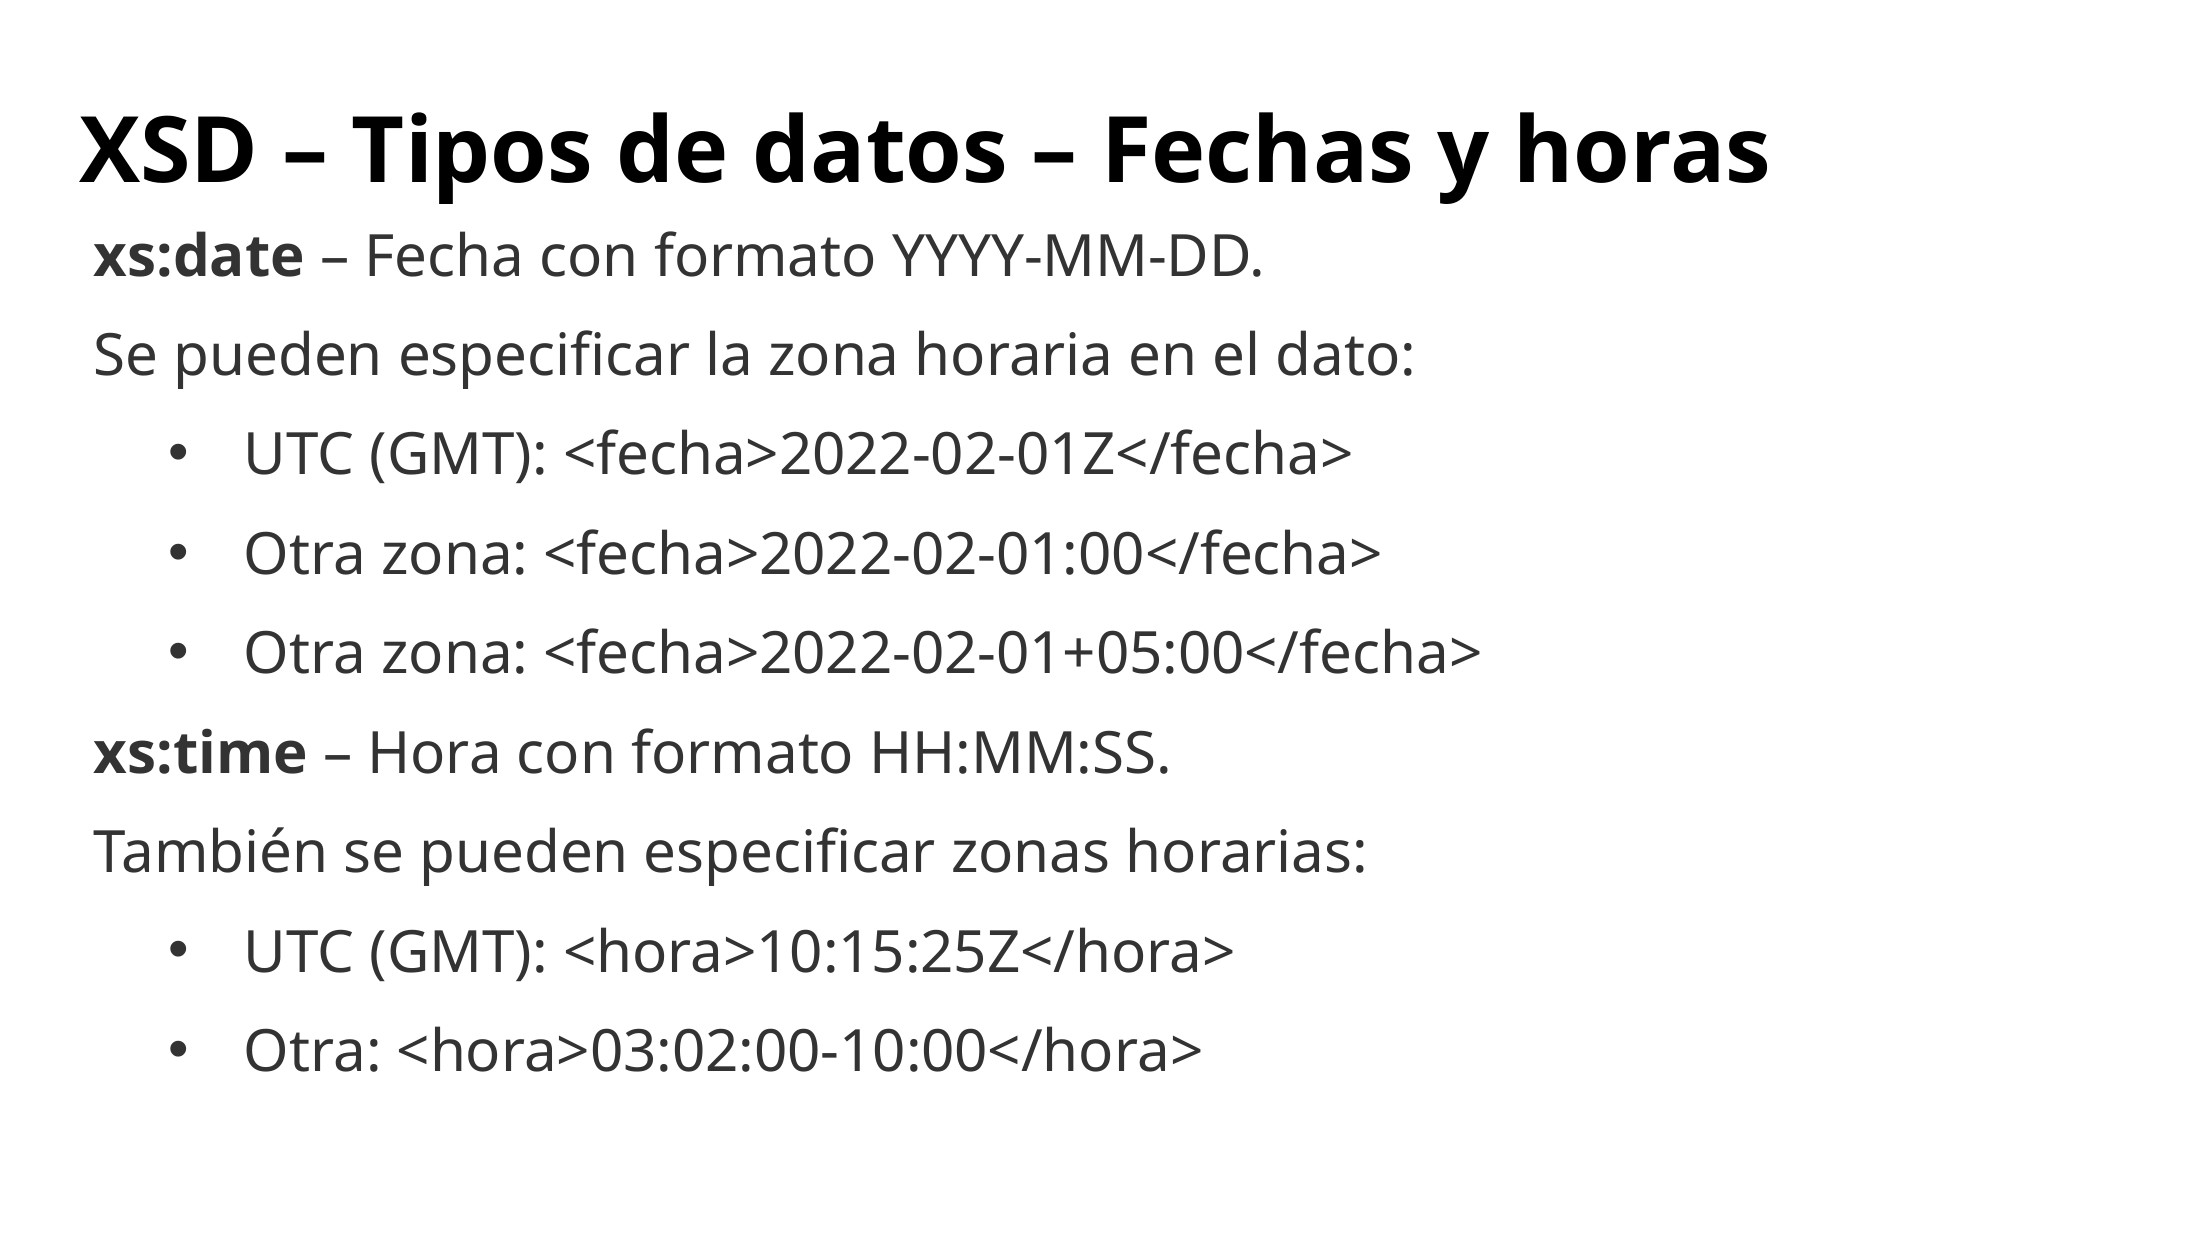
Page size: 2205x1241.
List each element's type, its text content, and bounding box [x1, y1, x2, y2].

title XSD – Tipos de datos – Fechas y horas [79, 41, 2136, 210]
text_box xs:date – Fecha con formato YYYY-MM-DD. Se pueden especificar la zona horaria en el dato: UTC (GMT): <fecha>2022-02-01Z</fecha> Otra zona: <fecha>2022-02-01:00</fecha> Otra zona: <fecha>2022-02-01+05:00</fecha> xs:time – Hora con formato HH:MM:SS. También se pueden especificar zonas horarias: UTC (GMT): <hora>10:15:25Z</hora> Otra: <hora>03:02:00-10:00</hora> [79, 210, 2136, 1091]
